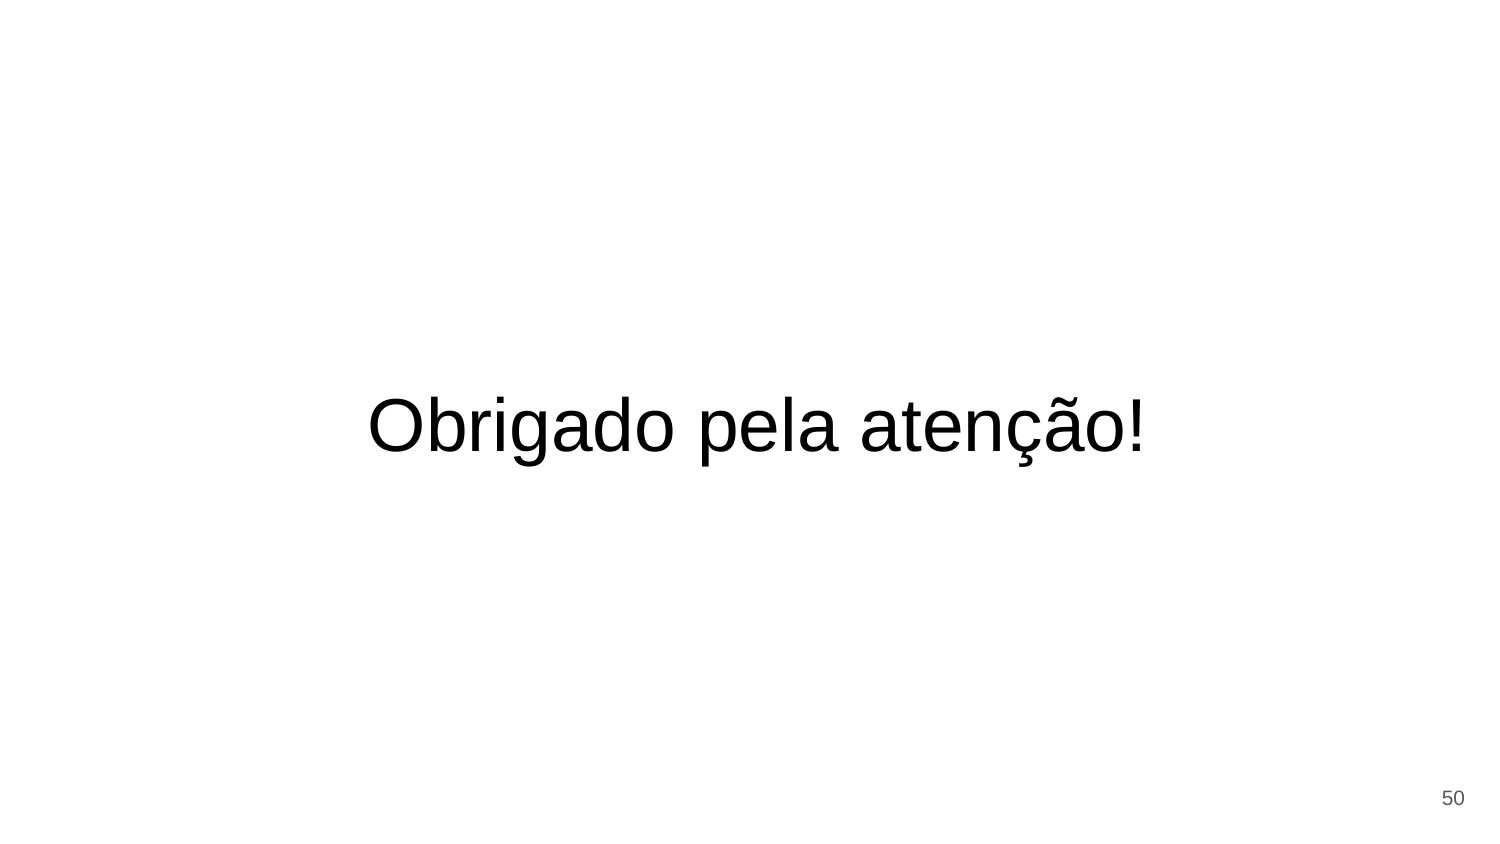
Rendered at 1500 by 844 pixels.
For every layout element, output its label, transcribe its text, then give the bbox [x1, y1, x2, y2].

slide_number ‹#› [1389, 764, 1480, 830]
title Obrigado pela atenção! [59, 352, 1457, 491]
